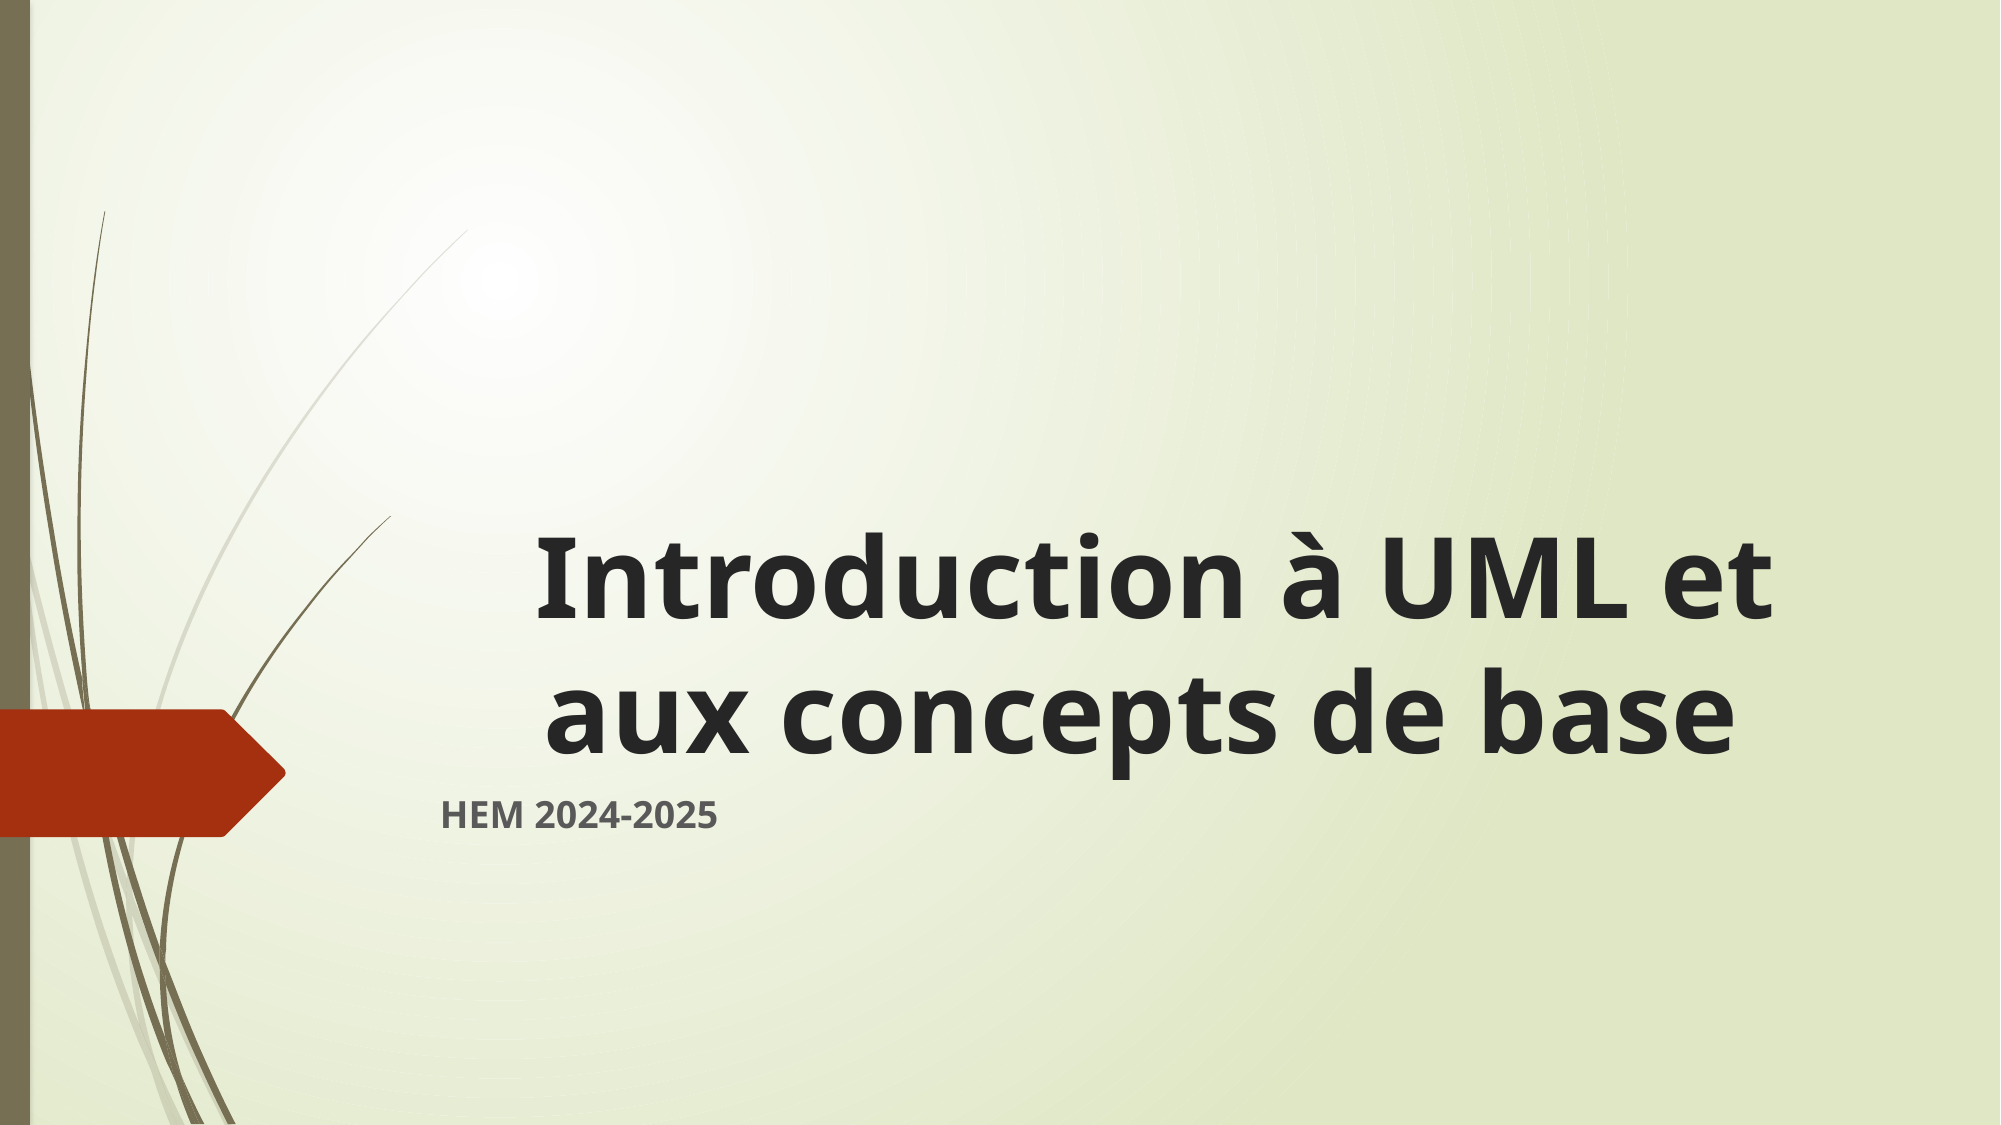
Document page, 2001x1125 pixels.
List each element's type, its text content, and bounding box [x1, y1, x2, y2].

title Introduction à UML et aux concepts de base [424, 412, 1888, 783]
subtitle HEM 2024-2025 [424, 783, 1888, 969]
